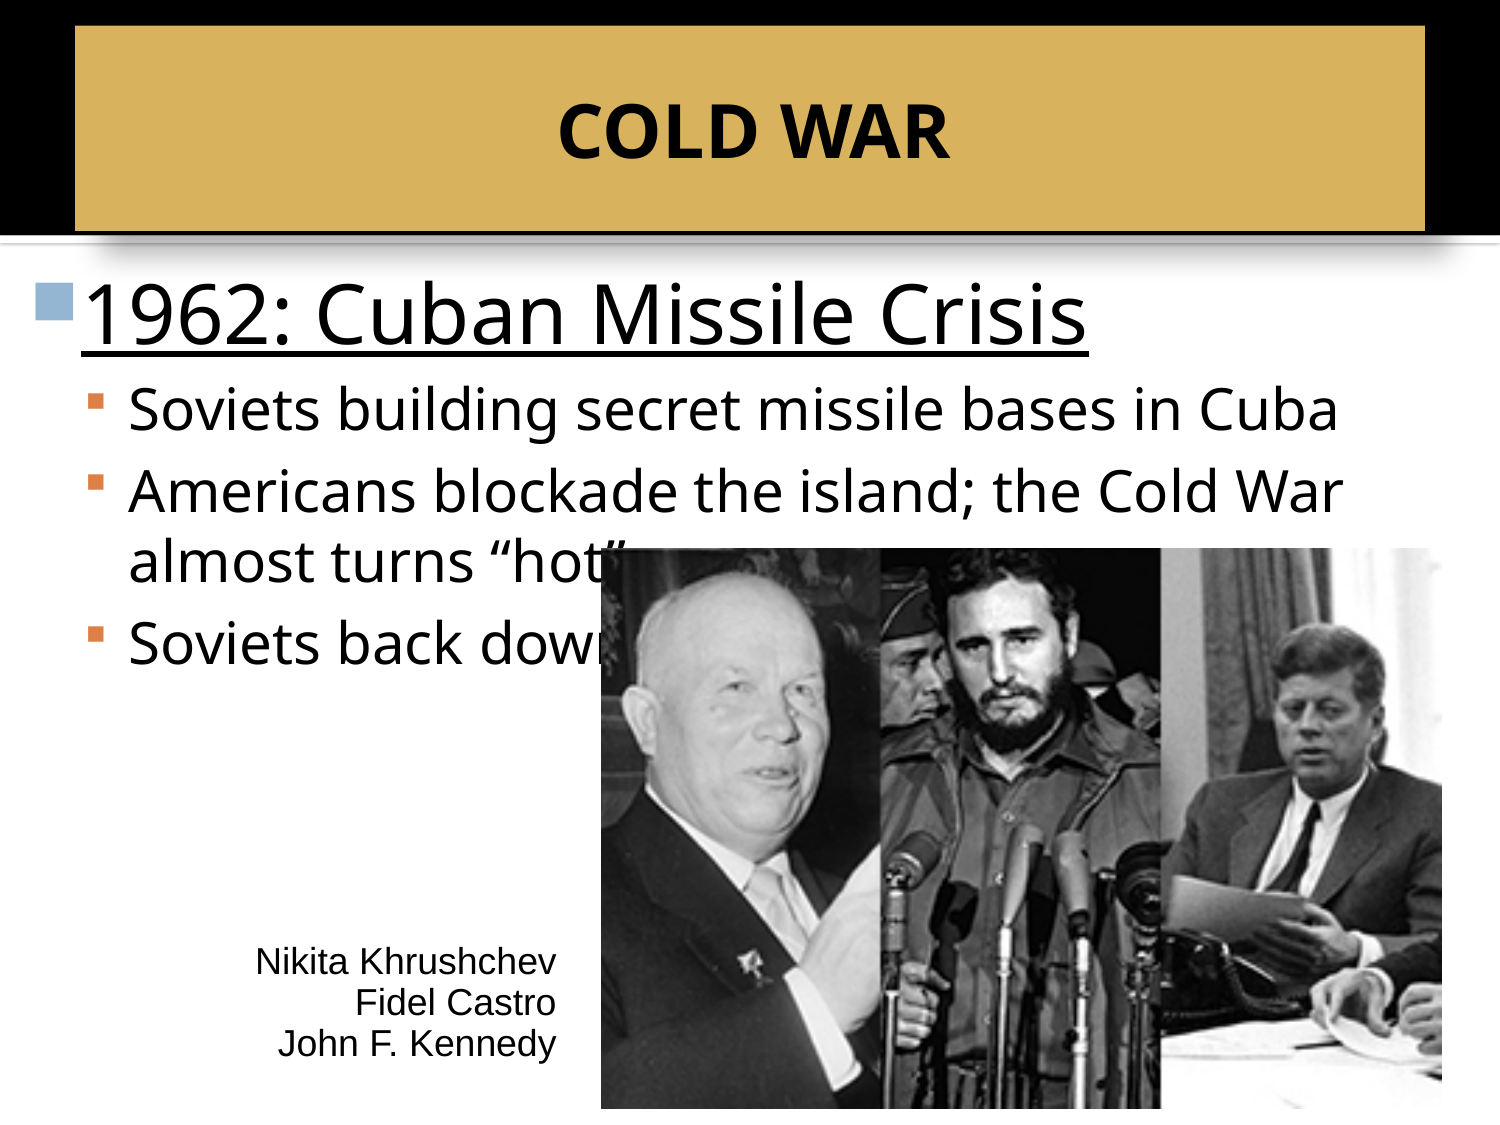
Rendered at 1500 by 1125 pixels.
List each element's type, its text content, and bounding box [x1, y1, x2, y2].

title COLD WAR [71, 22, 1429, 235]
text_box Nikita Khrushchev Fidel Castro John F. Kennedy [30, 938, 572, 1071]
picture [601, 548, 1442, 1109]
text_box 1962: Cuban Missile Crisis Soviets building secret missile bases in Cuba Americans blockade the island; the Cold War almost turns “hot” Soviets back down [0, 245, 1442, 1100]
